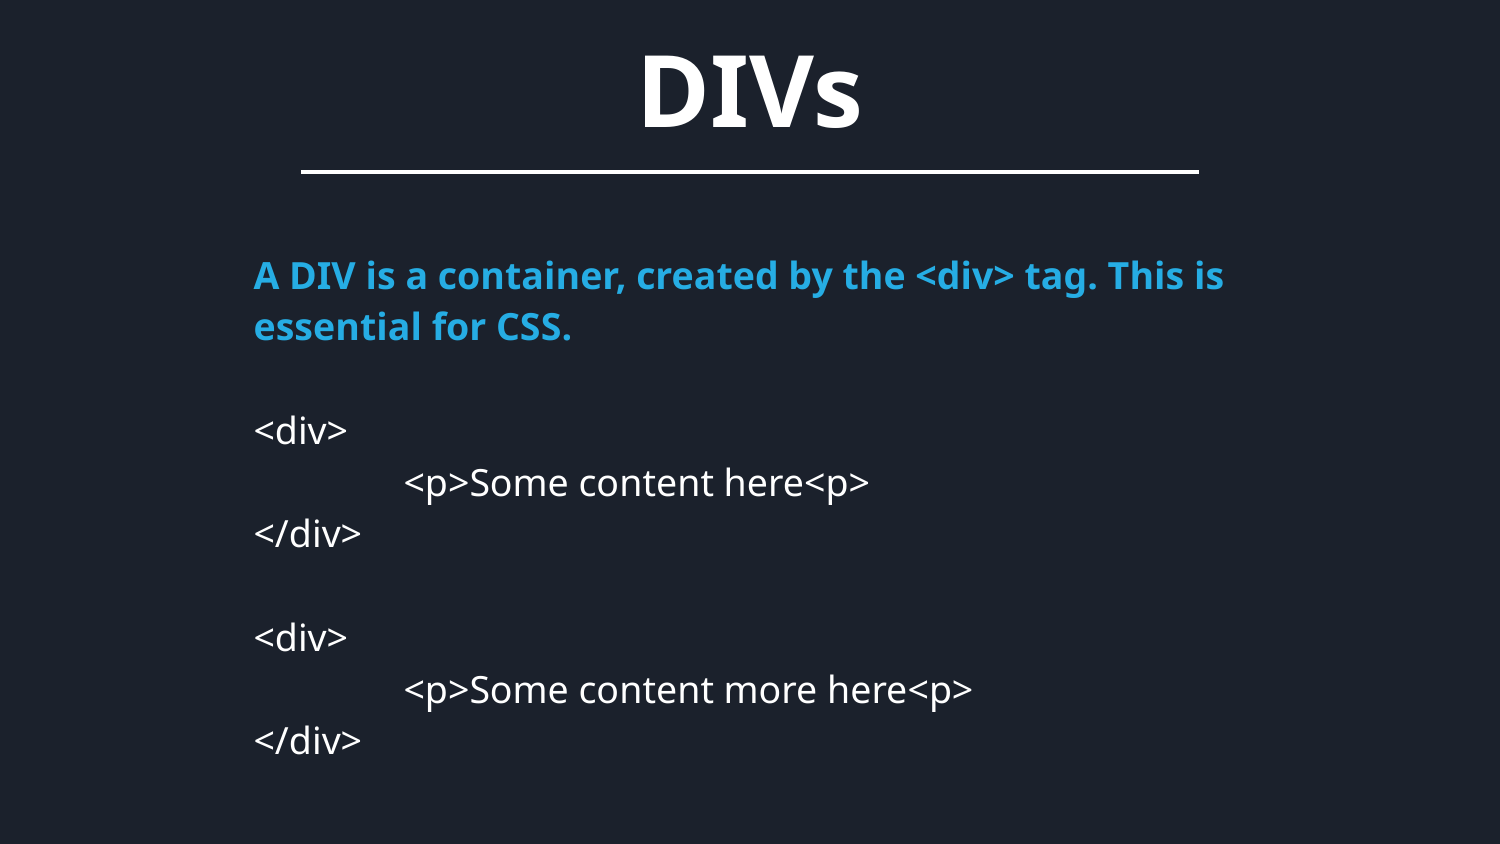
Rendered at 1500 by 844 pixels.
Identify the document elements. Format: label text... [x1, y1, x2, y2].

text_box DIVs [0, 28, 1500, 161]
text_box A DIV is a container, created by the <div> tag. This is essential for CSS. <div> <p>Some content here<p> </div> <div> <p>Some content more here<p> </div> [238, 237, 1277, 705]
